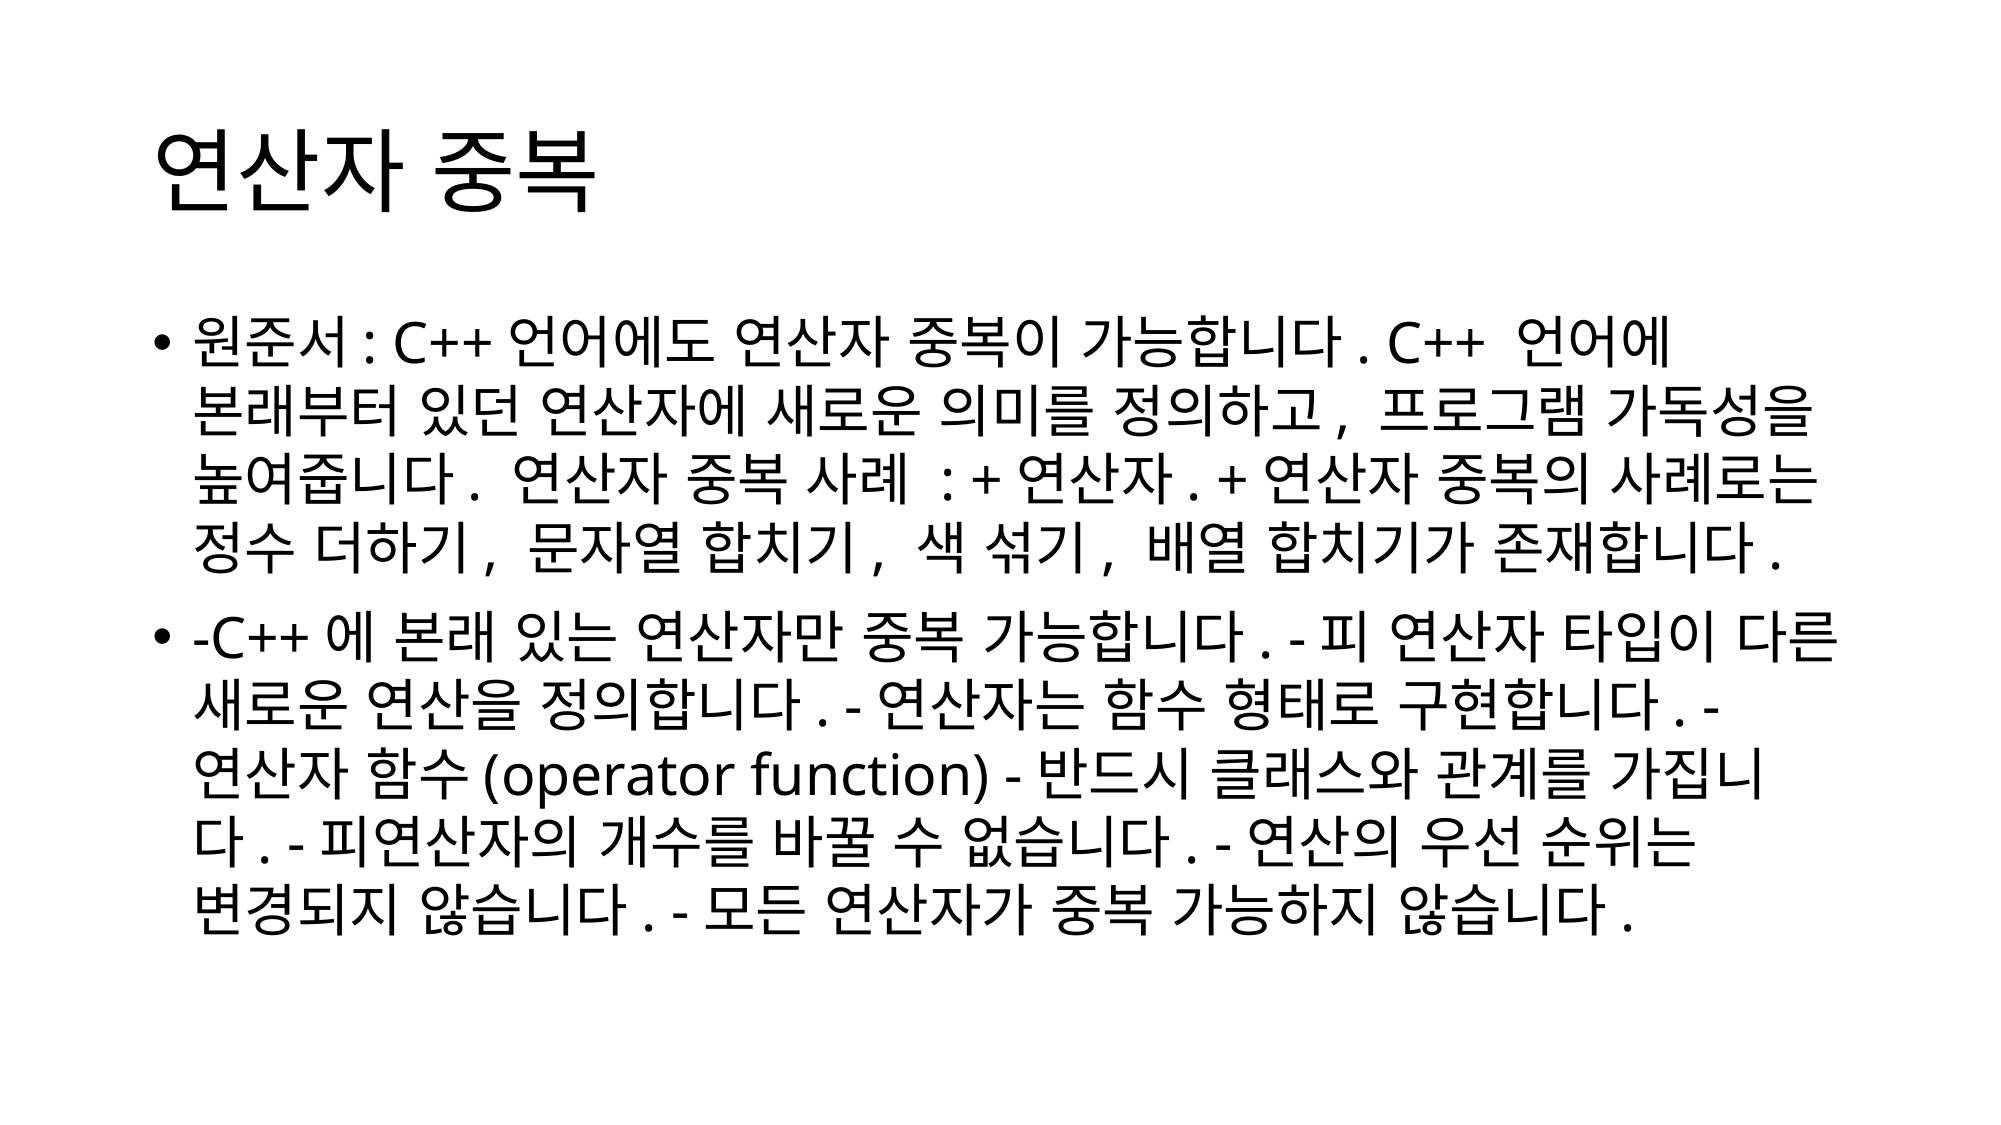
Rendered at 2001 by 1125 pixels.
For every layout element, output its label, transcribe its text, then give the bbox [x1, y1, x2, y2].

list 원준서: C++언어에도 연산자 중복이 가능합니다. C++ 언어에 본래부터 있던 연산자에 새로운 의미를 정의하고, 프로그램 가독성을 높여줍니다. 연산자 중복 사례 : +연산자. +연산자 중복의 사례로는 정수 더하기, 문자열 합치기, 색 섞기, 배열 합치기가 존재합니다. -C++에 본래 있는 연산자만 중복 가능합니다. -피 연산자 타입이 다른 새로운 연산을 정의합니다. -연산자는 함수 형태로 구현합니다. - 연산자 함수(operator function) -반드시 클래스와 관계를 가집니다. -피연산자의 개수를 바꿀 수 없습니다. -연산의 우선 순위는 변경되지 않습니다. -모든 연산자가 중복 가능하지 않습니다. [137, 299, 1863, 1014]
title 연산자 중복 [137, 59, 1863, 278]
